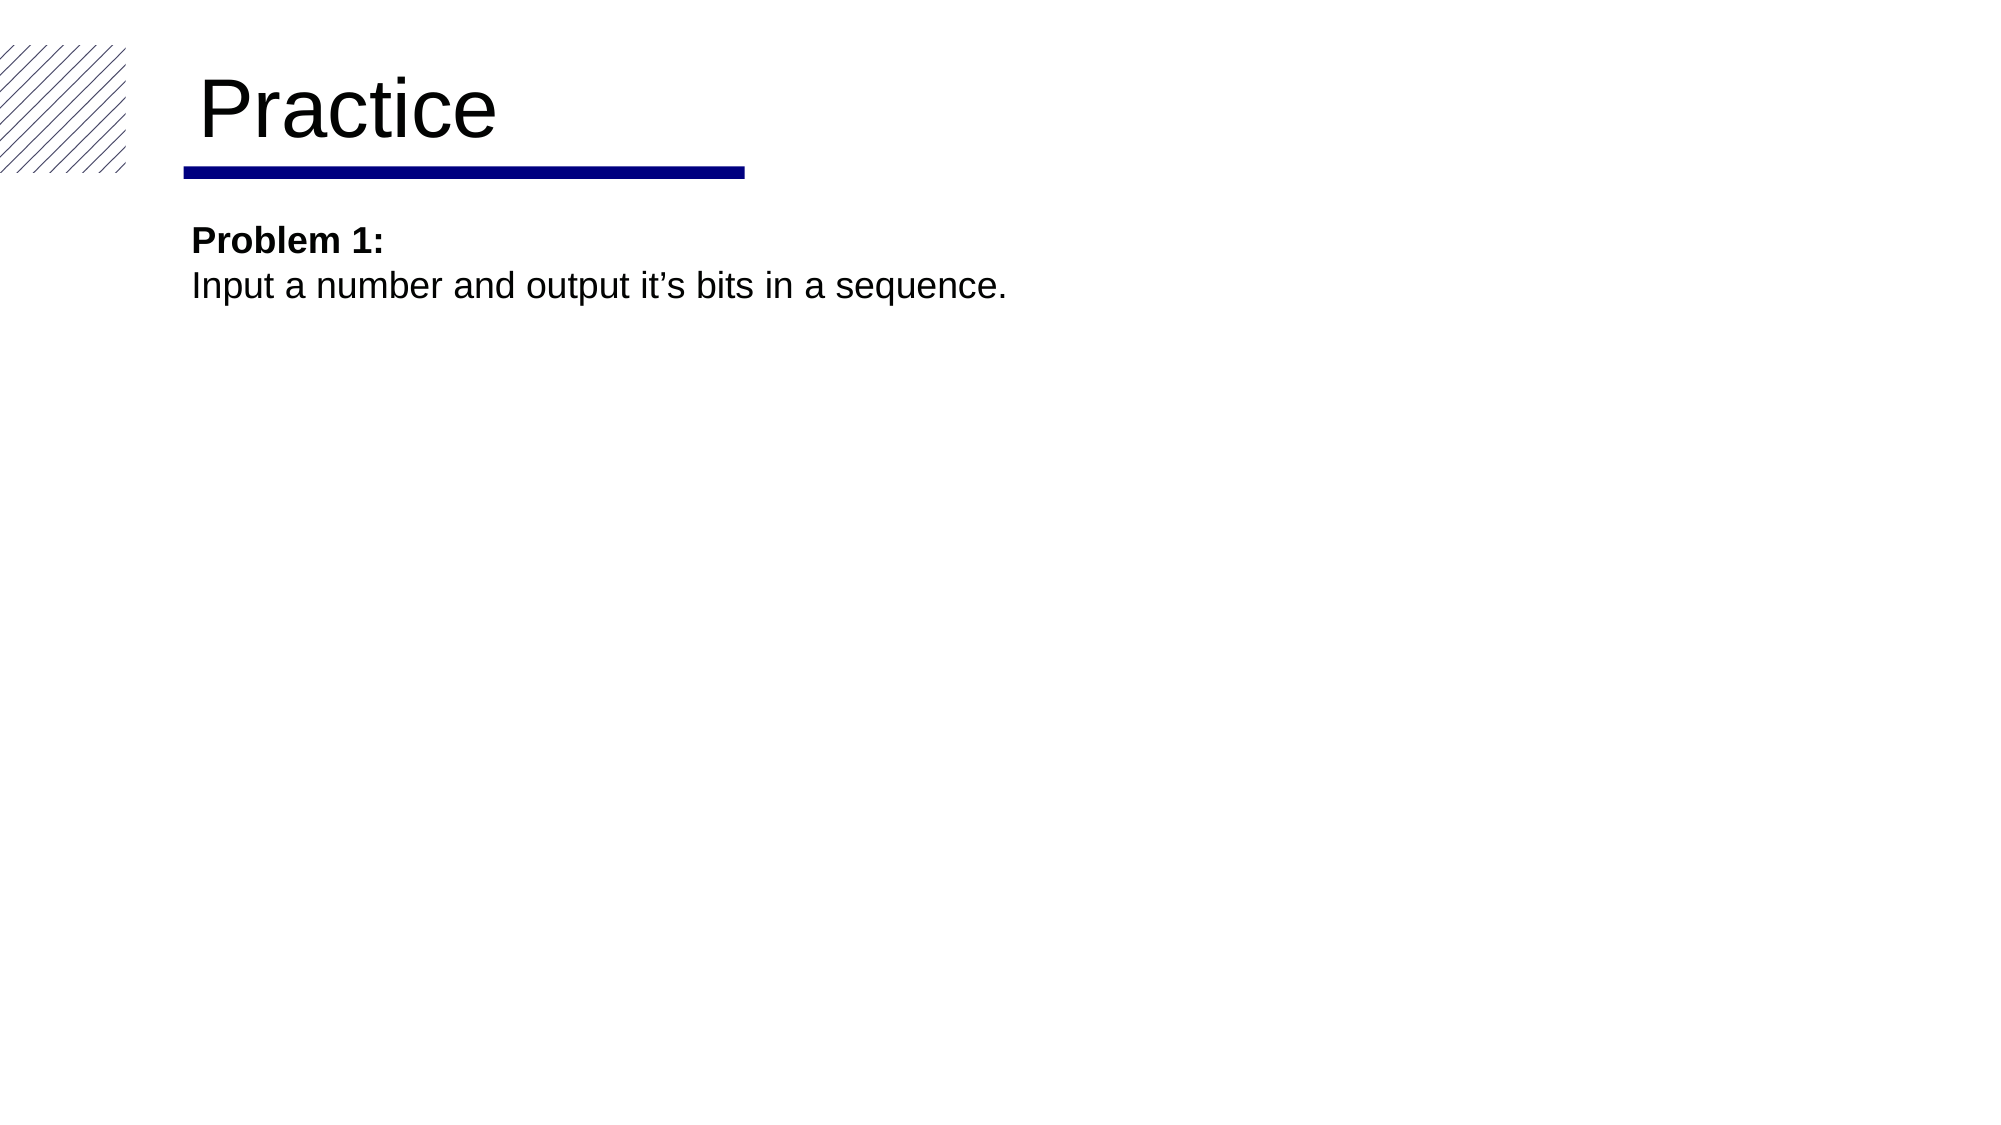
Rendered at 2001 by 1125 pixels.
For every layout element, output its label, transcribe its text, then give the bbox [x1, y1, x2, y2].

text_box Problem 1: Input a number and output it’s bits in a sequence. [183, 208, 1865, 314]
list Practice [183, 58, 1780, 194]
